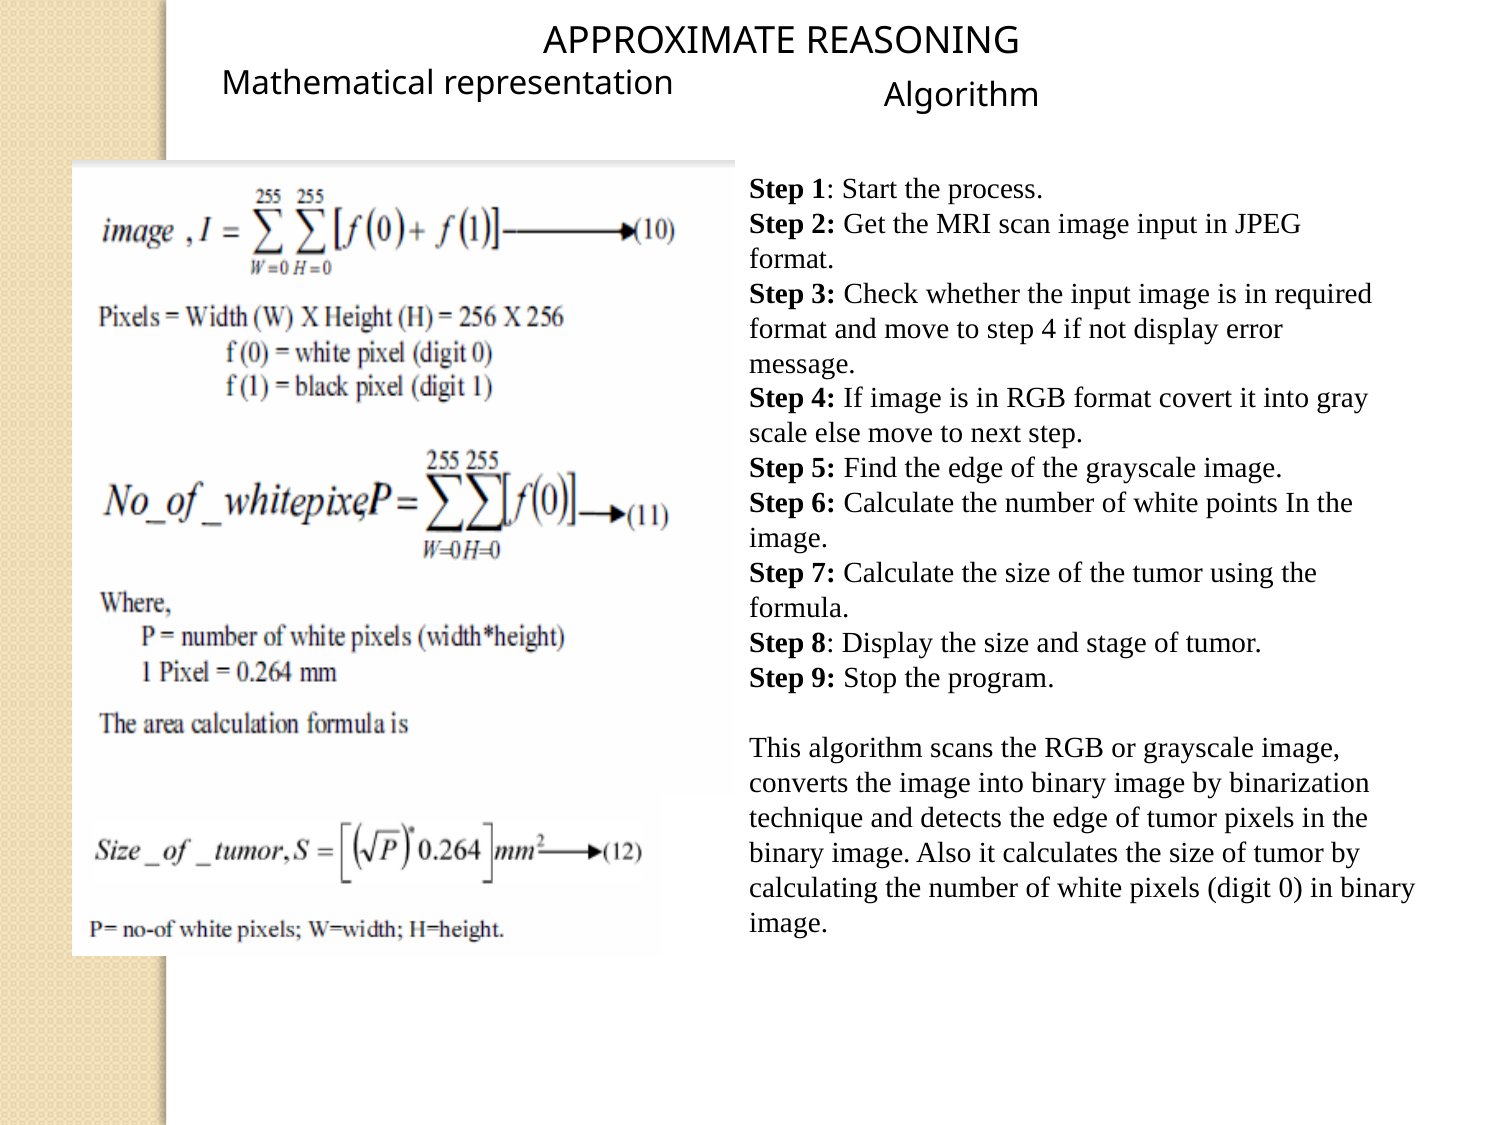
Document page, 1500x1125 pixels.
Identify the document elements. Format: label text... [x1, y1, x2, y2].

picture [72, 160, 735, 957]
text_box Algorithm [869, 66, 1366, 121]
text_box Step 1: Start the process. Step 2: Get the MRI scan image input in JPEG format. Step 3: Check whether the input image is in required format and move to step 4 if not display error message. Step 4: If image is in RGB format covert it into gray scale else move to next step. Step 5: Find the edge of the grayscale image. Step 6: Calculate the number of white points In the image. Step 7: Calculate the size of the tumor using the formula. Step 8: Display the size and stage of tumor. Step 9: Stop the program. This algorithm scans the RGB or grayscale image, converts the image into binary image by binarization technique and detects the edge of tumor pixels in the binary image. Also it calculates the size of tumor by calculating the number of white pixels (digit 0) in binary image. [734, 161, 1500, 946]
text_box APPROXIMATE REASONING Mathematical representation [206, 8, 1045, 154]
